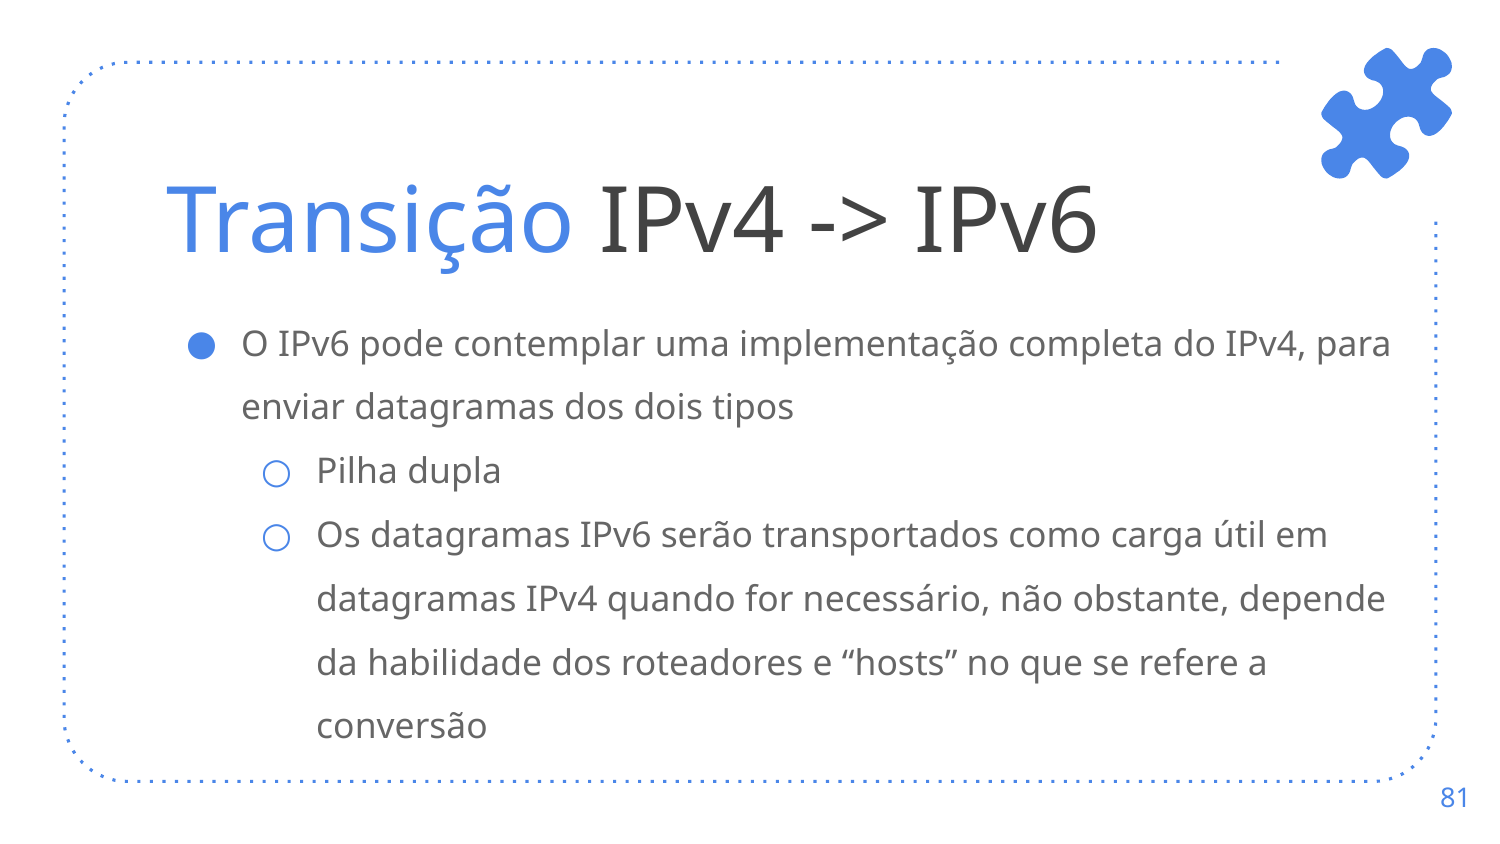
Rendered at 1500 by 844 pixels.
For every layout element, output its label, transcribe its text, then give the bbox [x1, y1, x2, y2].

title Transição IPv4 -> IPv6 [151, 146, 1278, 284]
list O IPv6 pode contemplar uma implementação completa do IPv4, para enviar datagramas dos dois tipos Pilha dupla Os datagramas IPv6 serão transportados como carga útil em datagramas IPv4 quando for necessário, não obstante, depende da habilidade dos roteadores e “hosts” no que se refere a conversão [151, 284, 1412, 673]
slide_number ‹#› [1411, 753, 1500, 844]
text_box [1321, 47, 1452, 179]
